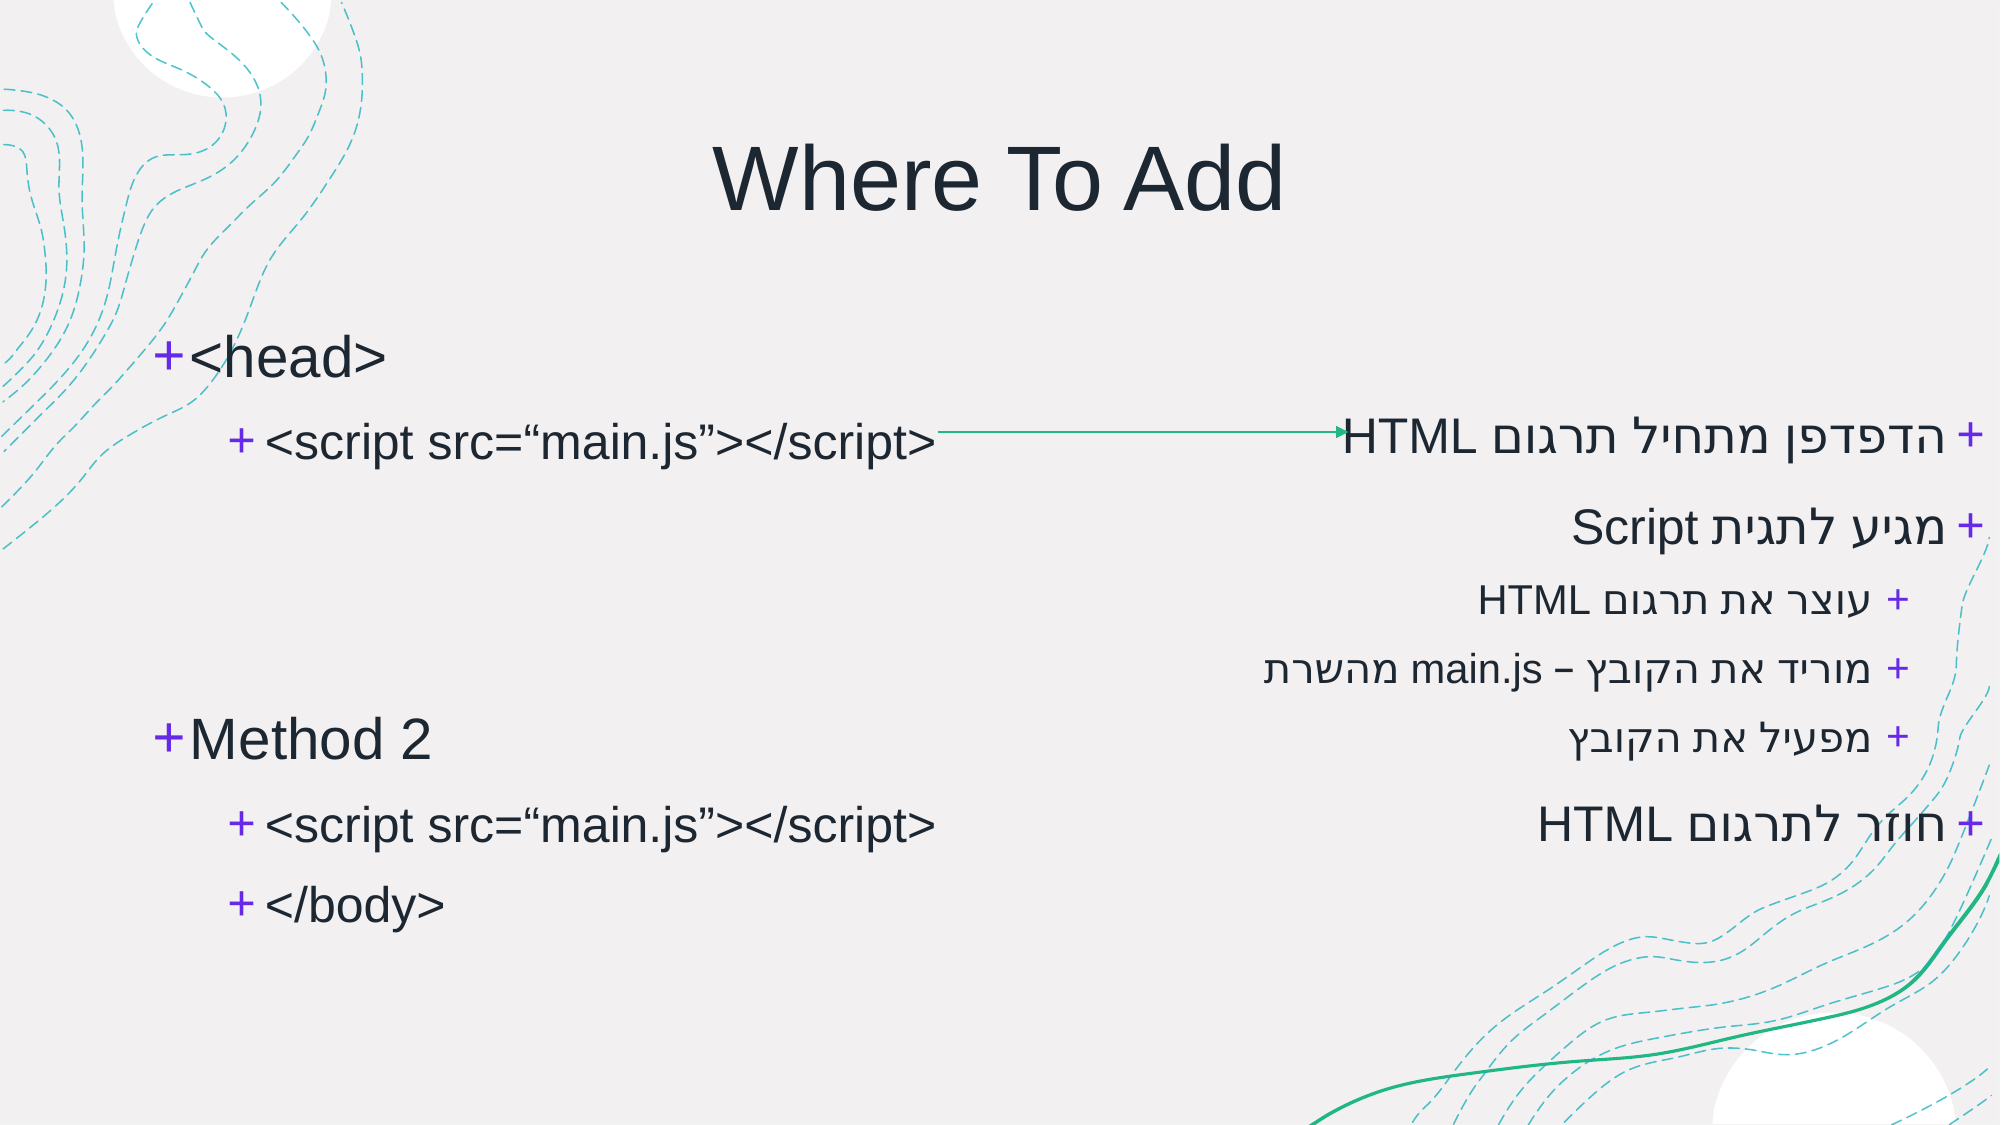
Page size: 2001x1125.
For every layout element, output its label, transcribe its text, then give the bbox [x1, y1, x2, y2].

title Where To Add [137, 59, 1863, 278]
text_box הדפדפן מתחיל תרגום HTML מגיע לתגית Script עוצר את תרגום HTML מוריד את הקובץ – main.js מהשרת מפעיל את הקובץ חוזר לתרגום HTML [1137, 385, 2000, 1100]
list <head> <script src=“main.js”></script> Method 2 <script src=“main.js”></script> </body> [137, 299, 1000, 1014]
